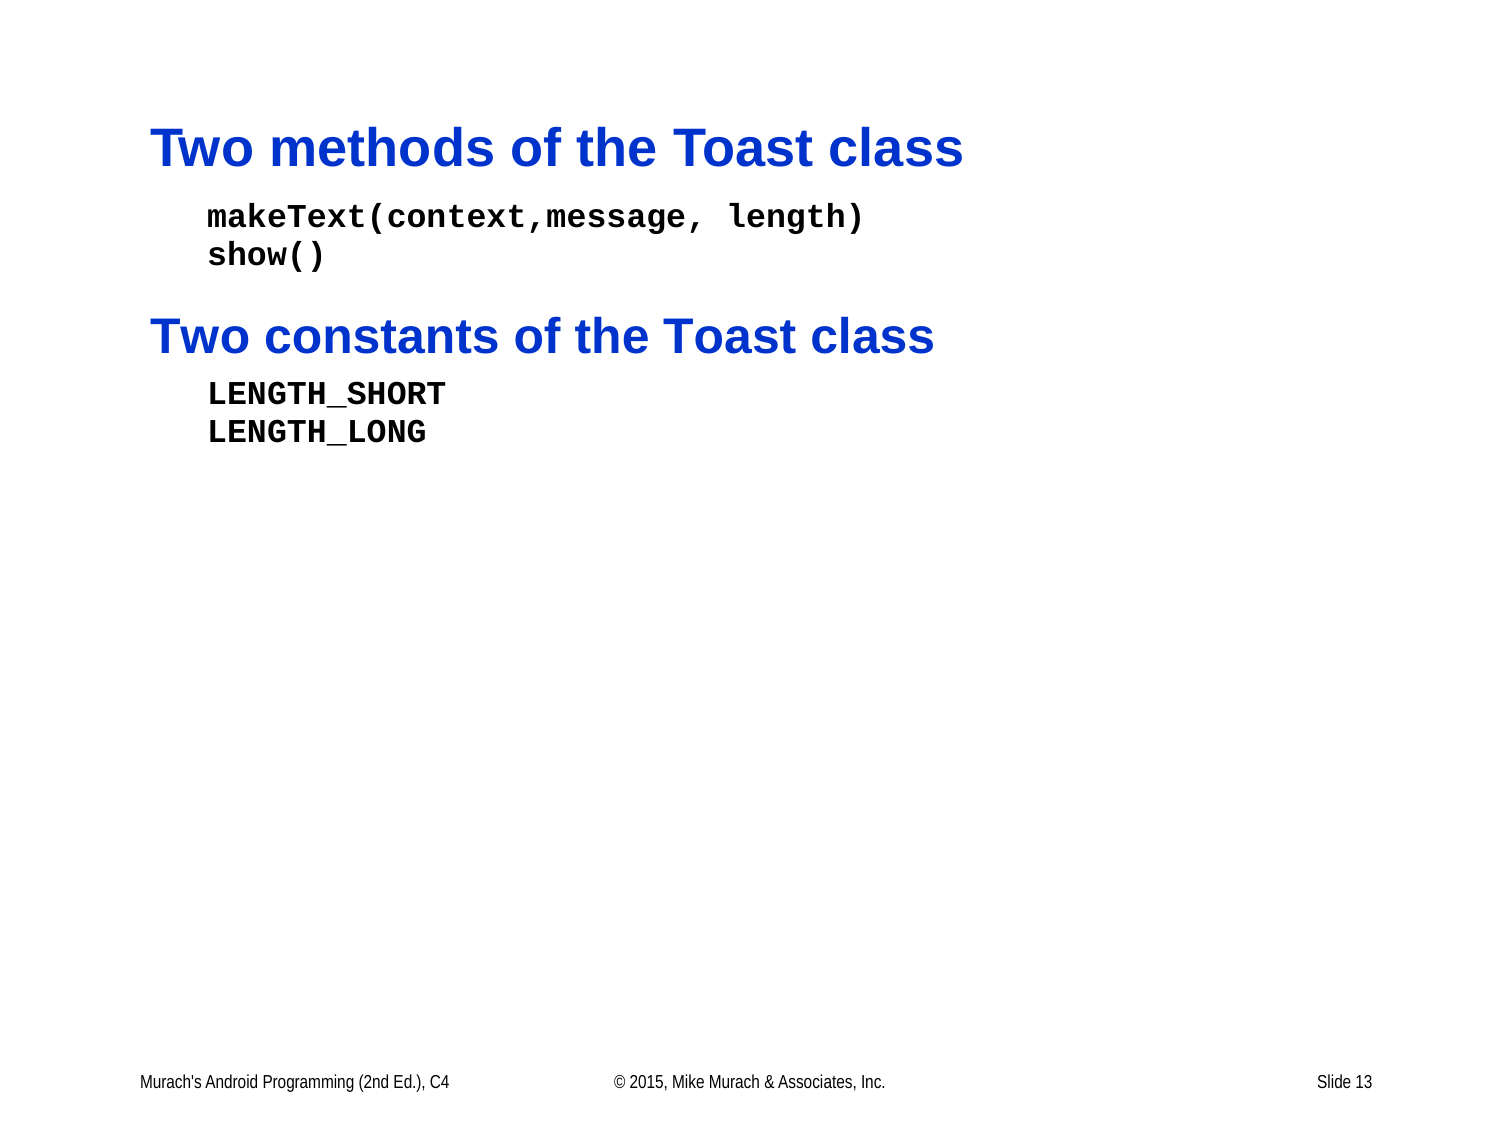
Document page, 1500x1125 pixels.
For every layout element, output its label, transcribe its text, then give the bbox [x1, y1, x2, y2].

footer © 2015, Mike Murach & Associates, Inc. [474, 1025, 1025, 1100]
title Two methods of the Toast class [150, 112, 1350, 179]
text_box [149, 199, 1348, 454]
slide_number Murach's Android Programming (2nd Ed.), C4 [125, 1025, 474, 1100]
slide_number Slide 13 [1074, 1025, 1388, 1100]
